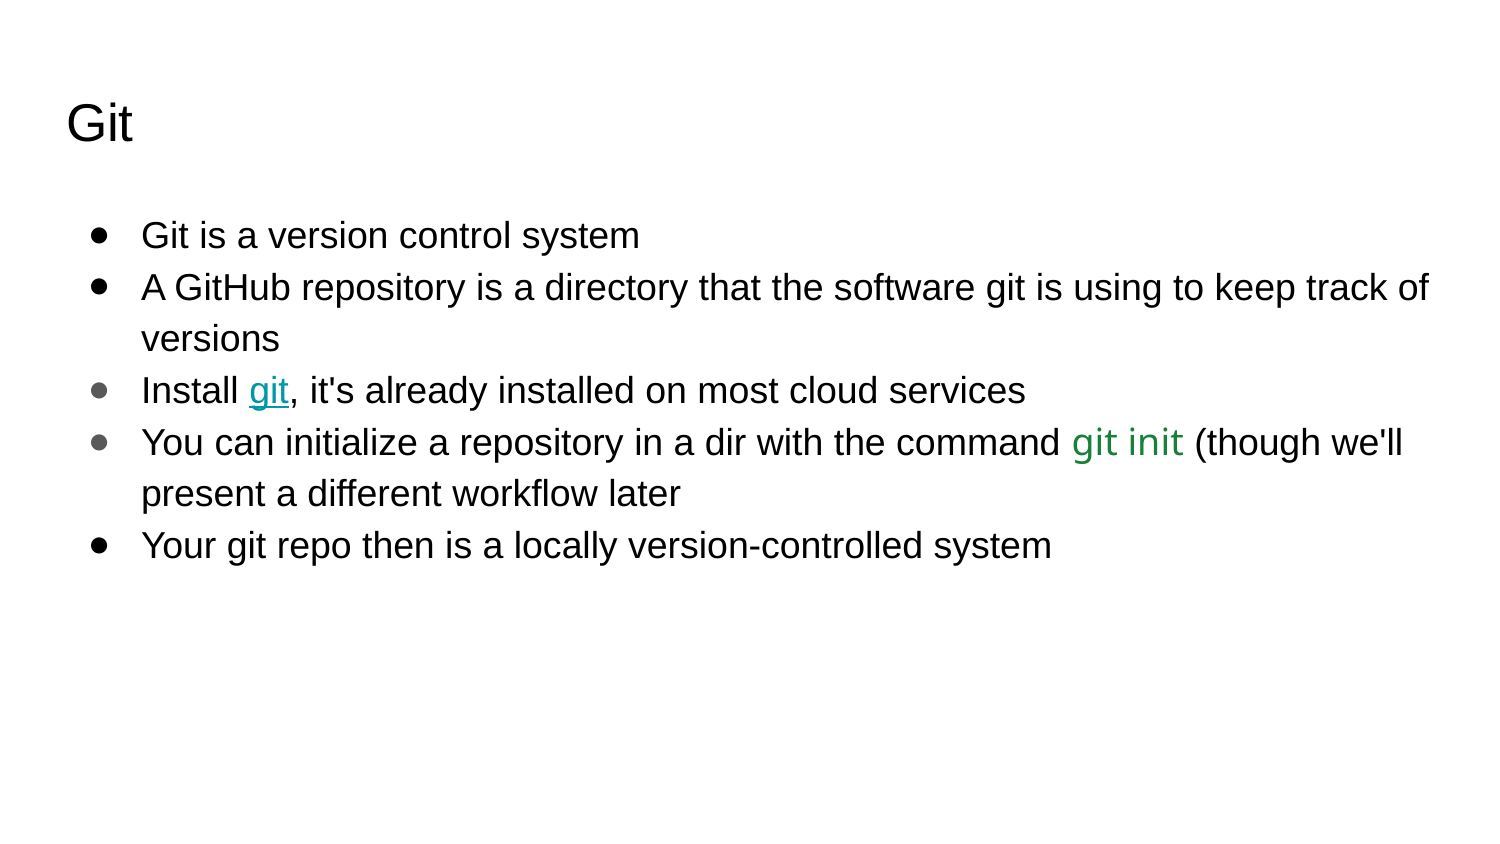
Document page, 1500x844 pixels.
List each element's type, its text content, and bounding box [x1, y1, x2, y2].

list Git is a version control system A GitHub repository is a directory that the software git is using to keep track of versions Install git, it's already installed on most cloud services You can initialize a repository in a dir with the command git init (though we'll present a different workflow later Your git repo then is a locally version-controlled system [51, 189, 1449, 750]
title Git [51, 72, 1449, 167]
